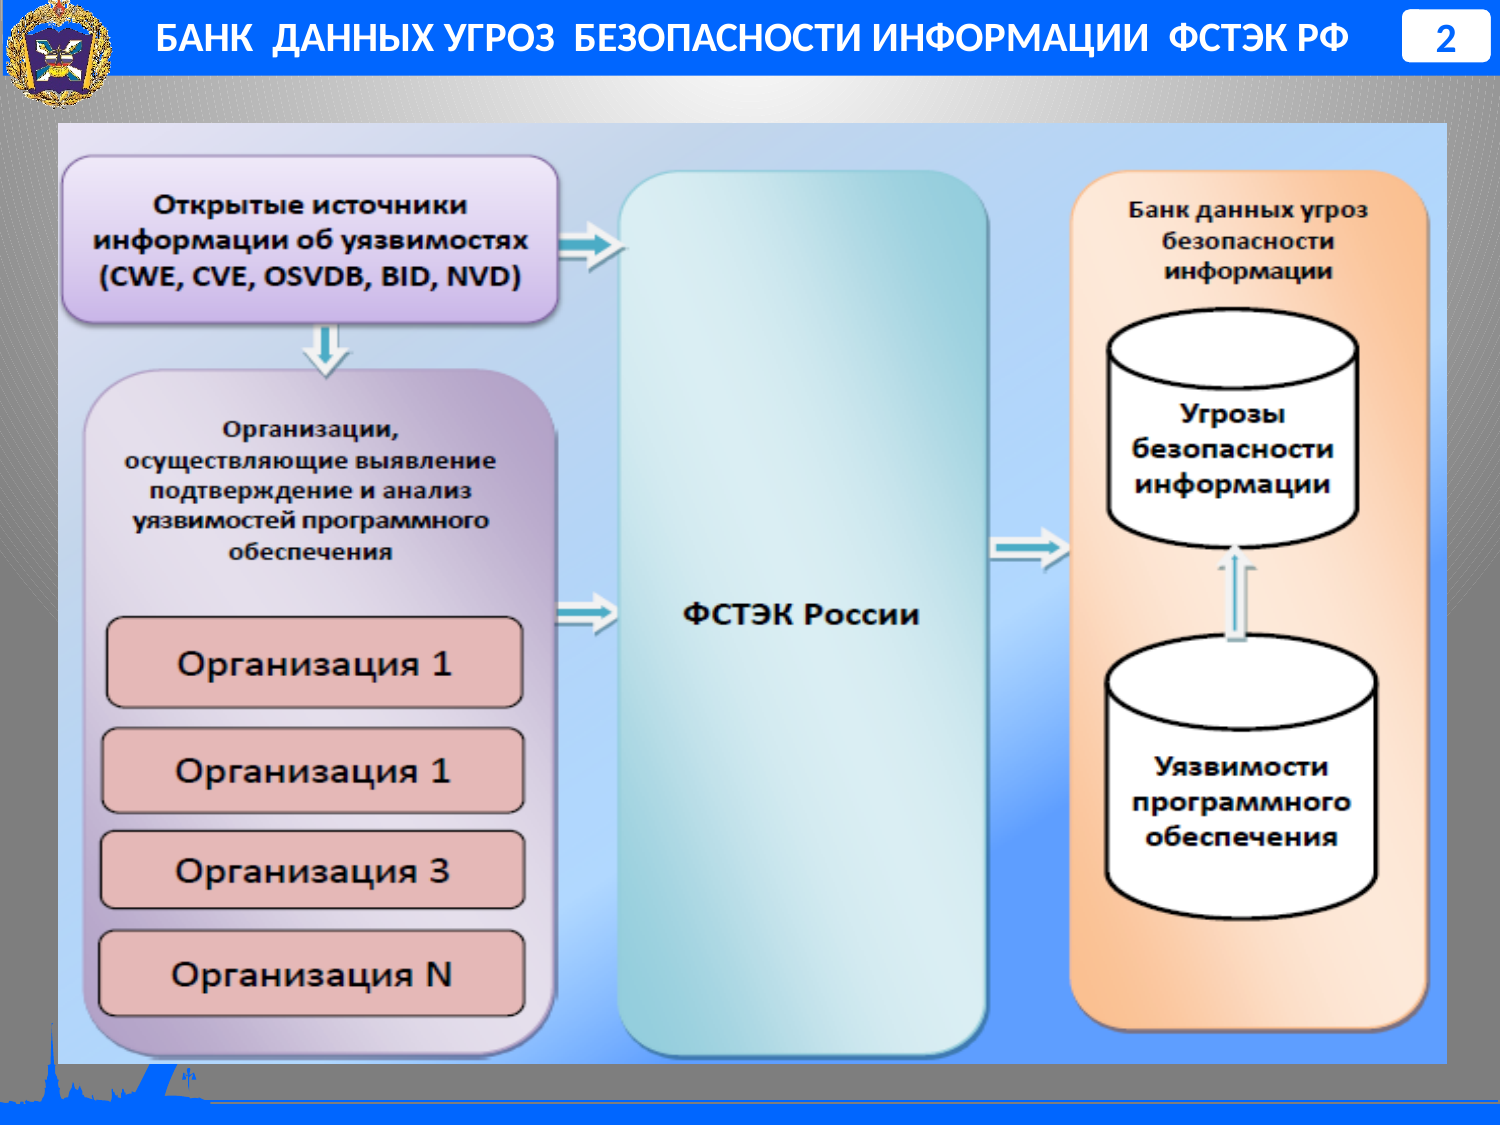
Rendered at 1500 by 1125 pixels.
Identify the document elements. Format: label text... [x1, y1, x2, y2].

picture [58, 122, 1447, 1065]
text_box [2, 0, 116, 114]
text_box БАНК ДАННЫХ УГРОЗ БЕЗОПАСНОСТИ ИНФОРМАЦИИ ФСТЭК РФ [120, 0, 1500, 76]
text_box [20, 1023, 205, 1104]
text_box 2 [1399, 7, 1493, 65]
text_box [0, 1104, 1500, 1125]
text_box [0, 1100, 17, 1104]
